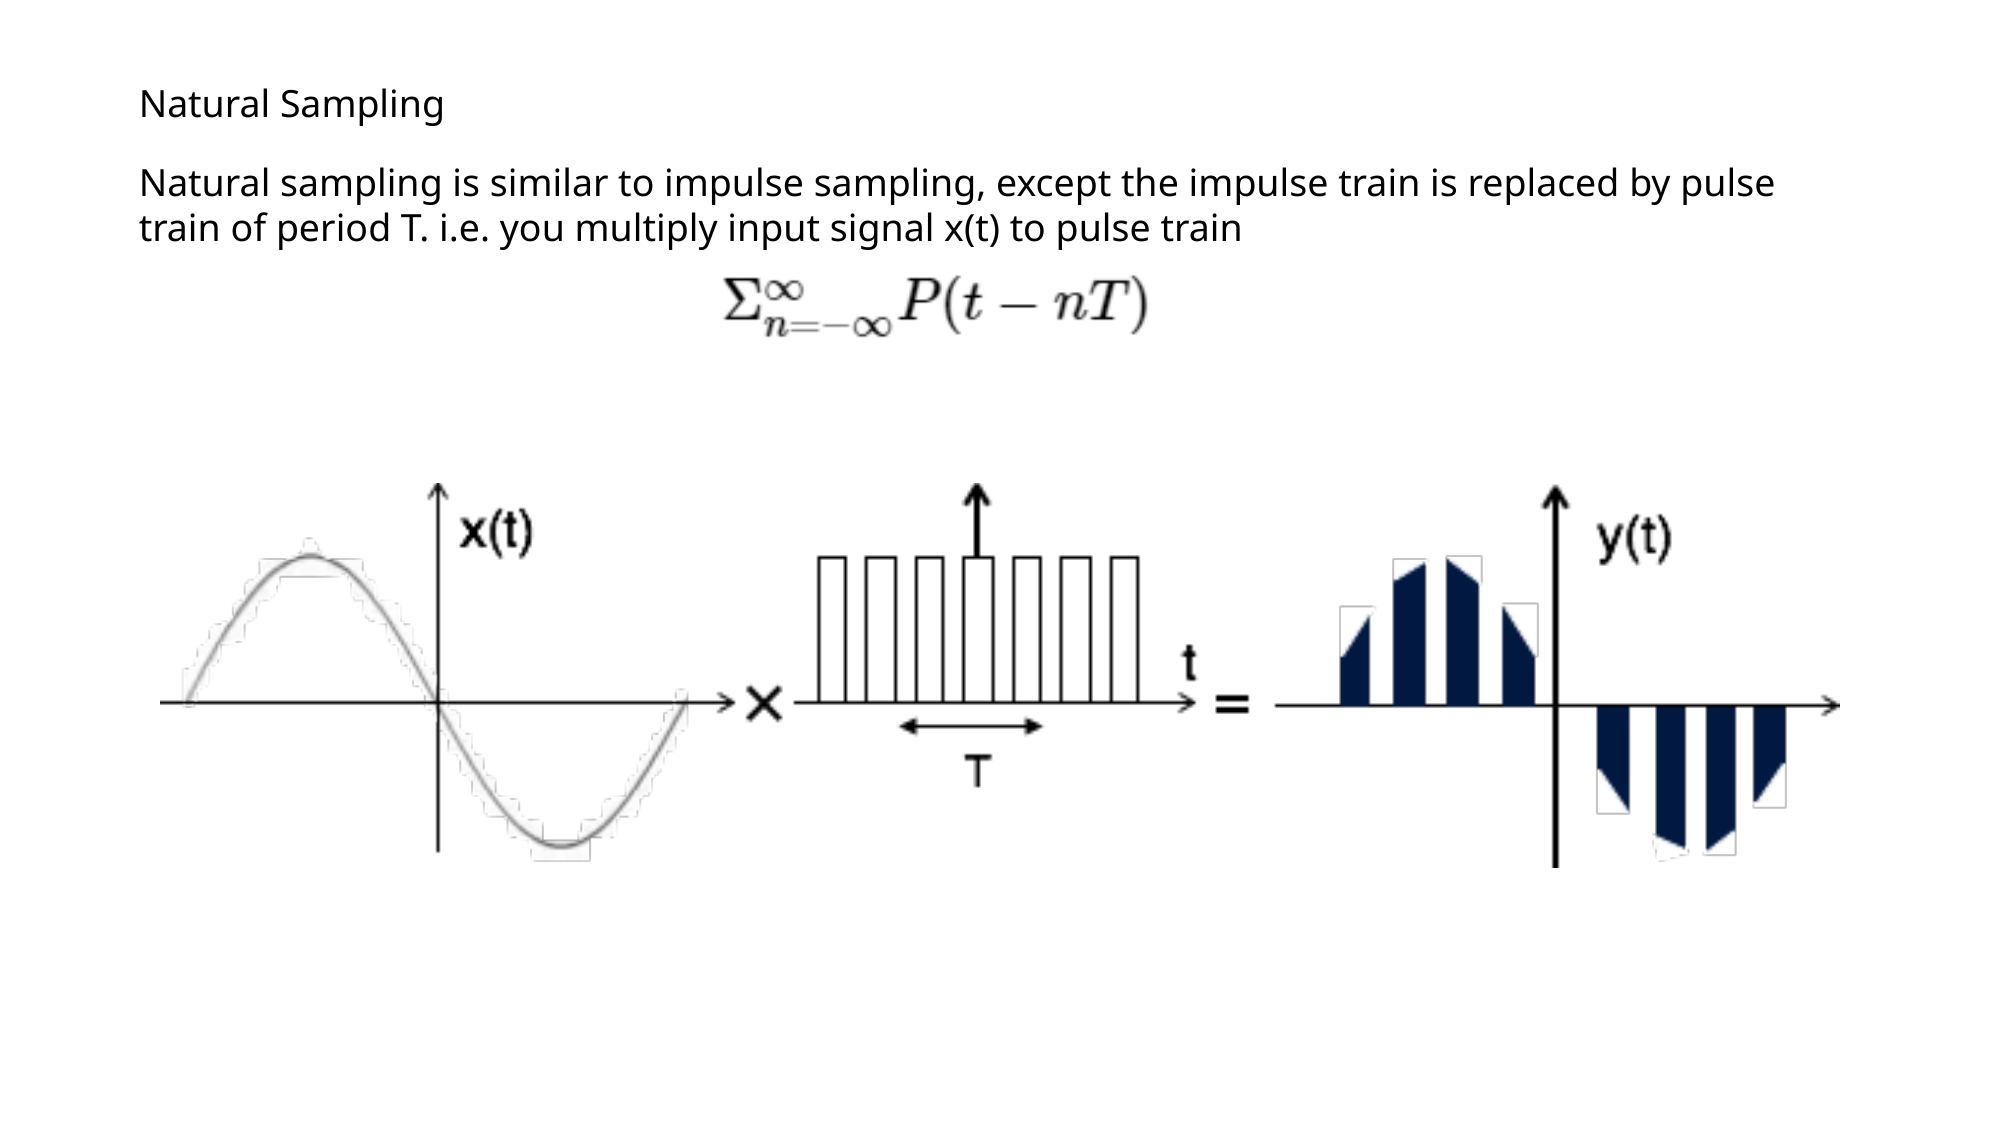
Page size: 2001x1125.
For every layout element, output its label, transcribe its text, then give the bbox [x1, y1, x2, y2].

text_box Natural Sampling [123, 72, 1125, 133]
picture [160, 483, 1840, 868]
picture [700, 257, 1162, 364]
text_box Natural sampling is similar to impulse sampling, except the impulse train is replaced by pulse train of period T. i.e. you multiply input signal x(t) to pulse train [124, 151, 1812, 257]
